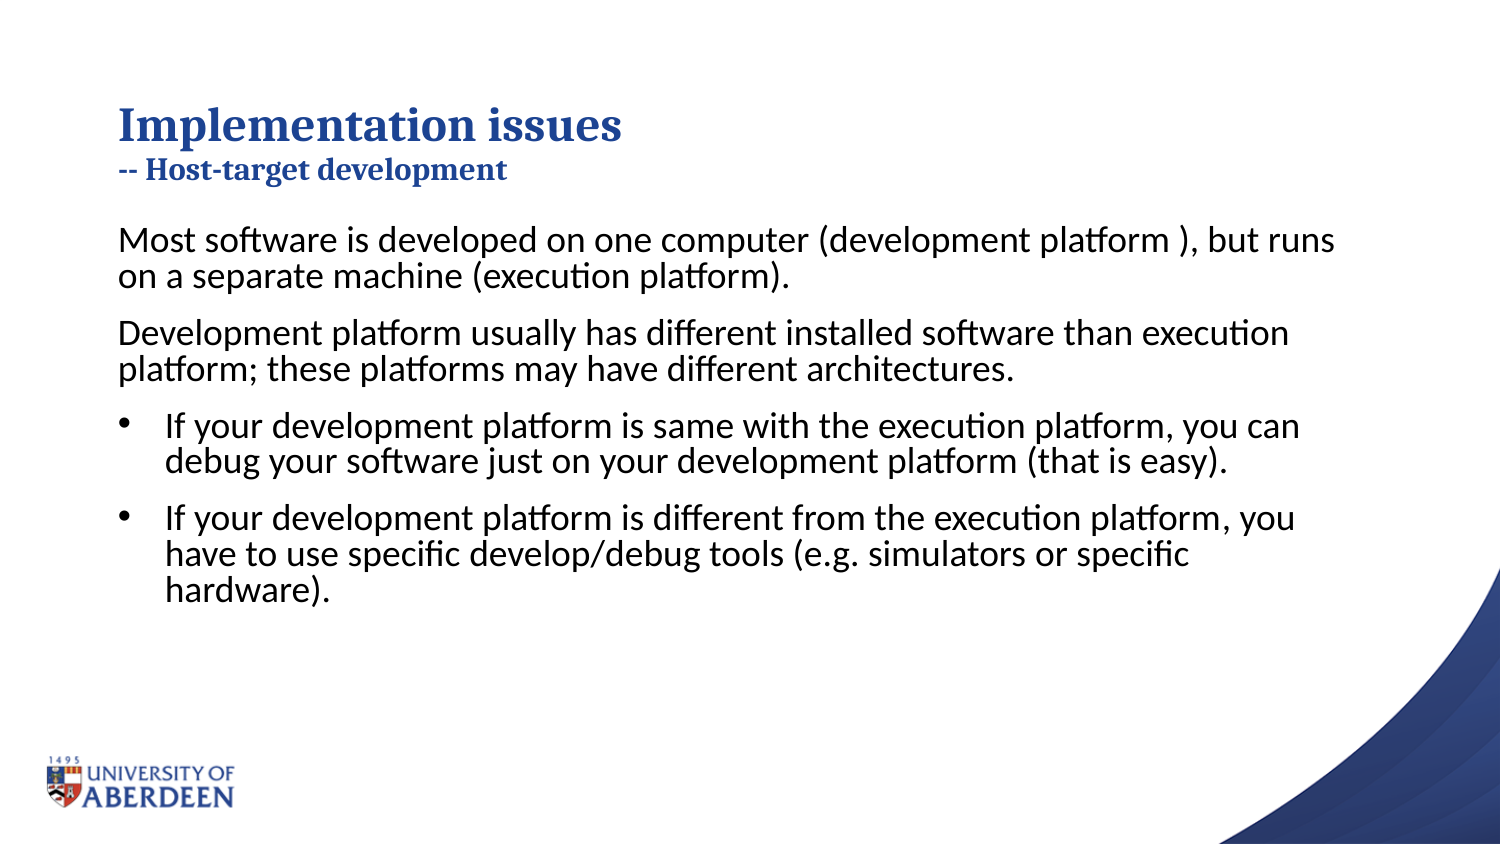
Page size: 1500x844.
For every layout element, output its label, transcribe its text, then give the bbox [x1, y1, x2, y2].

list Most software is developed on one computer (development platform ), but runs on a separate machine (execution platform). Development platform usually has different installed software than execution platform; these platforms may have different architectures. If your development platform is same with the execution platform, you can debug your software just on your development platform (that is easy). If your development platform is different from the execution platform, you have to use specific develop/debug tools (e.g. simulators or specific hardware). [103, 216, 1372, 752]
title Implementation issues -- Host-target development [103, 91, 1372, 196]
picture [0, 0, 1500, 844]
